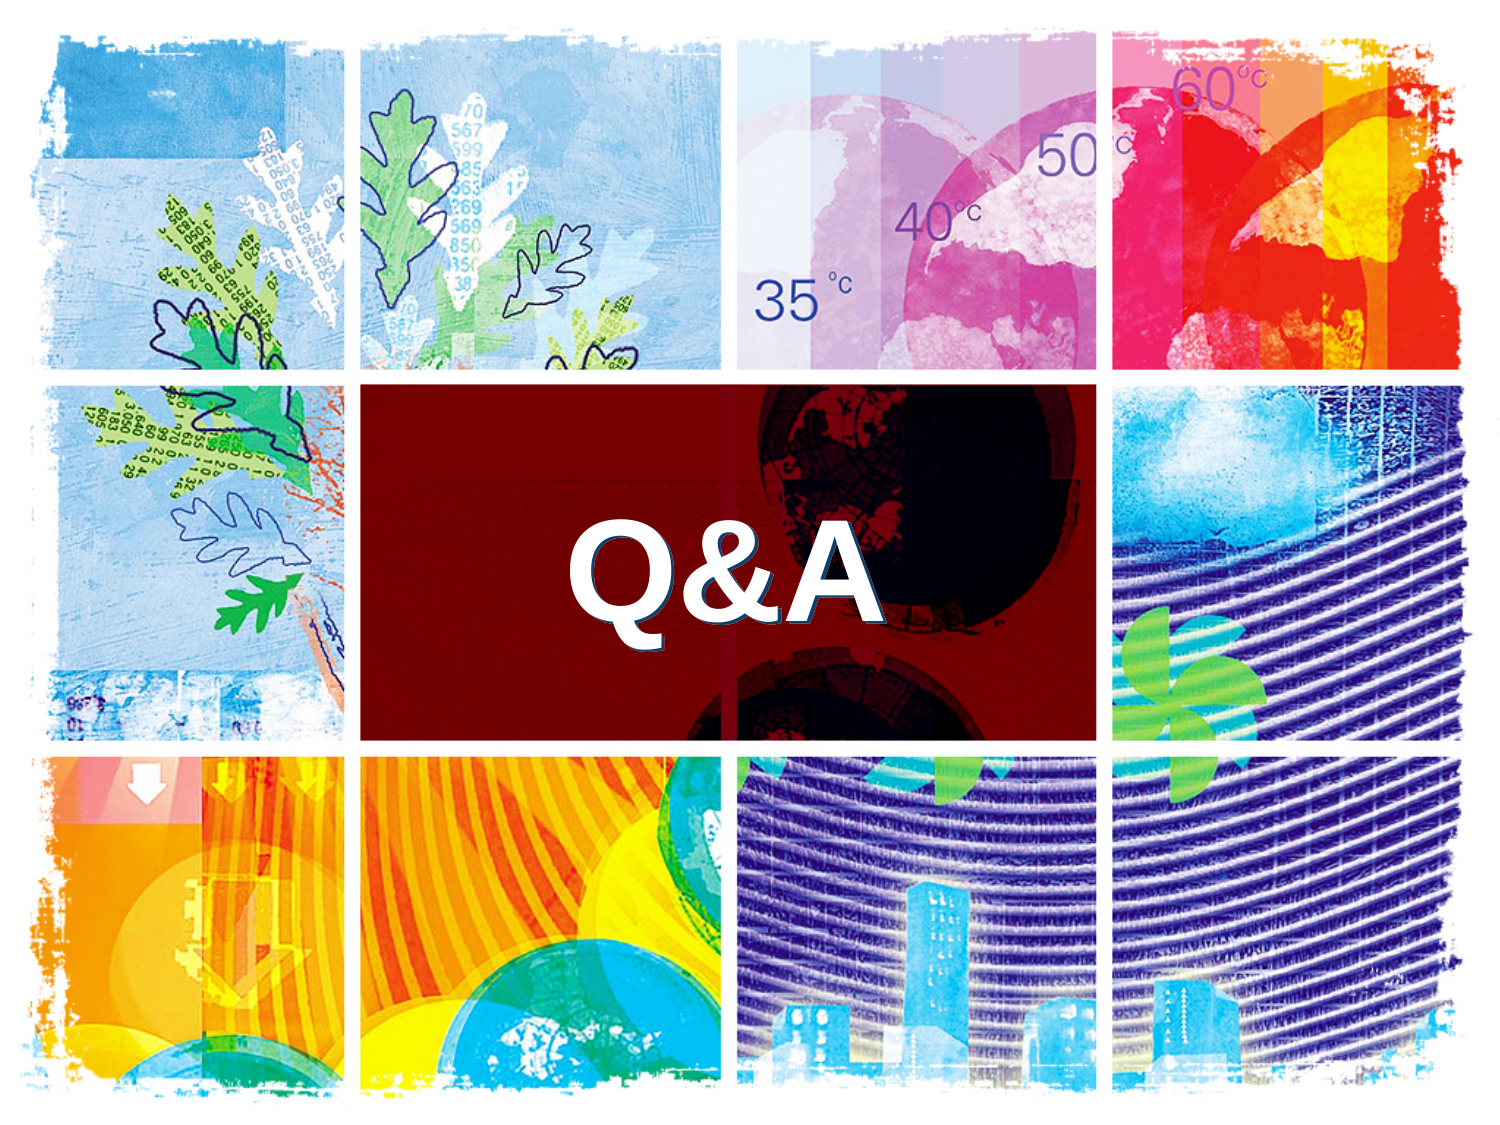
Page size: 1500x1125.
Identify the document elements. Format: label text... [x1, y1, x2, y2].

title Q&A [277, 497, 1176, 628]
picture [0, 0, 1500, 1125]
